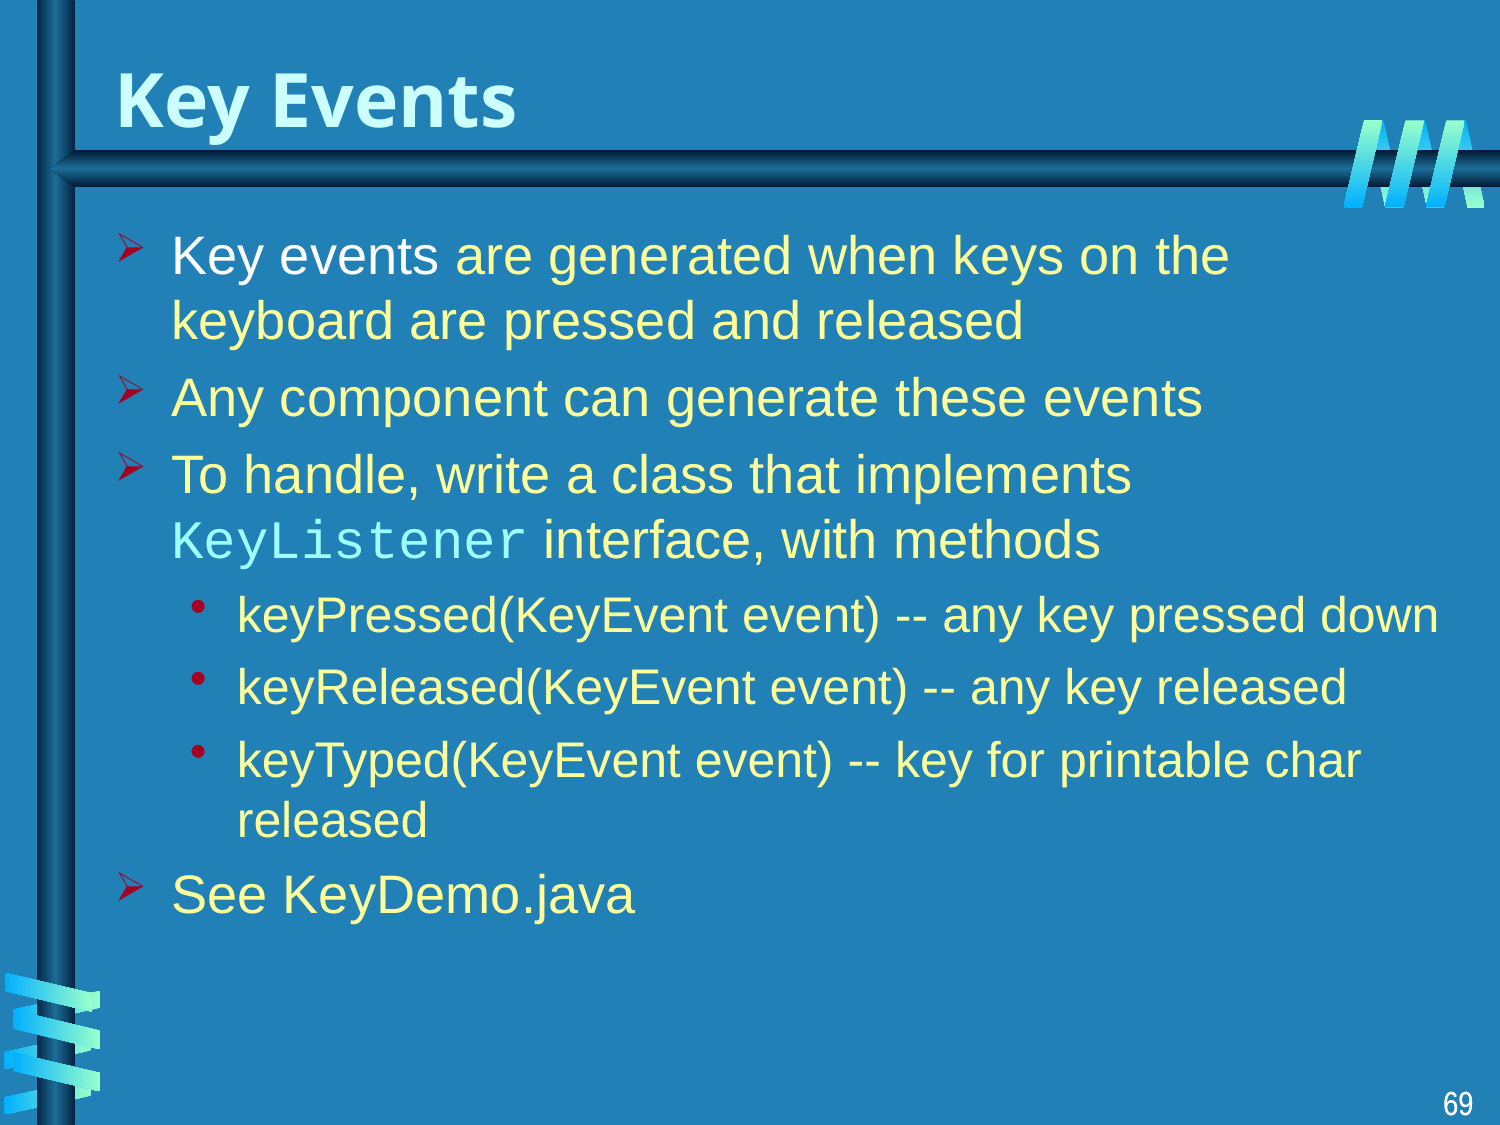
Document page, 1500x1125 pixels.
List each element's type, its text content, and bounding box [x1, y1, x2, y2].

list Key events are generated when keys on the keyboard are pressed and released Any component can generate these events To handle, write a class that implements KeyListener interface, with methods keyPressed(KeyEvent event) -- any key pressed down keyReleased(KeyEvent event) -- any key released keyTyped(KeyEvent event) -- key for printable char released See KeyDemo.java [99, 212, 1463, 1075]
text_box 69 [1400, 1074, 1489, 1125]
title Key Events [99, 37, 1476, 151]
